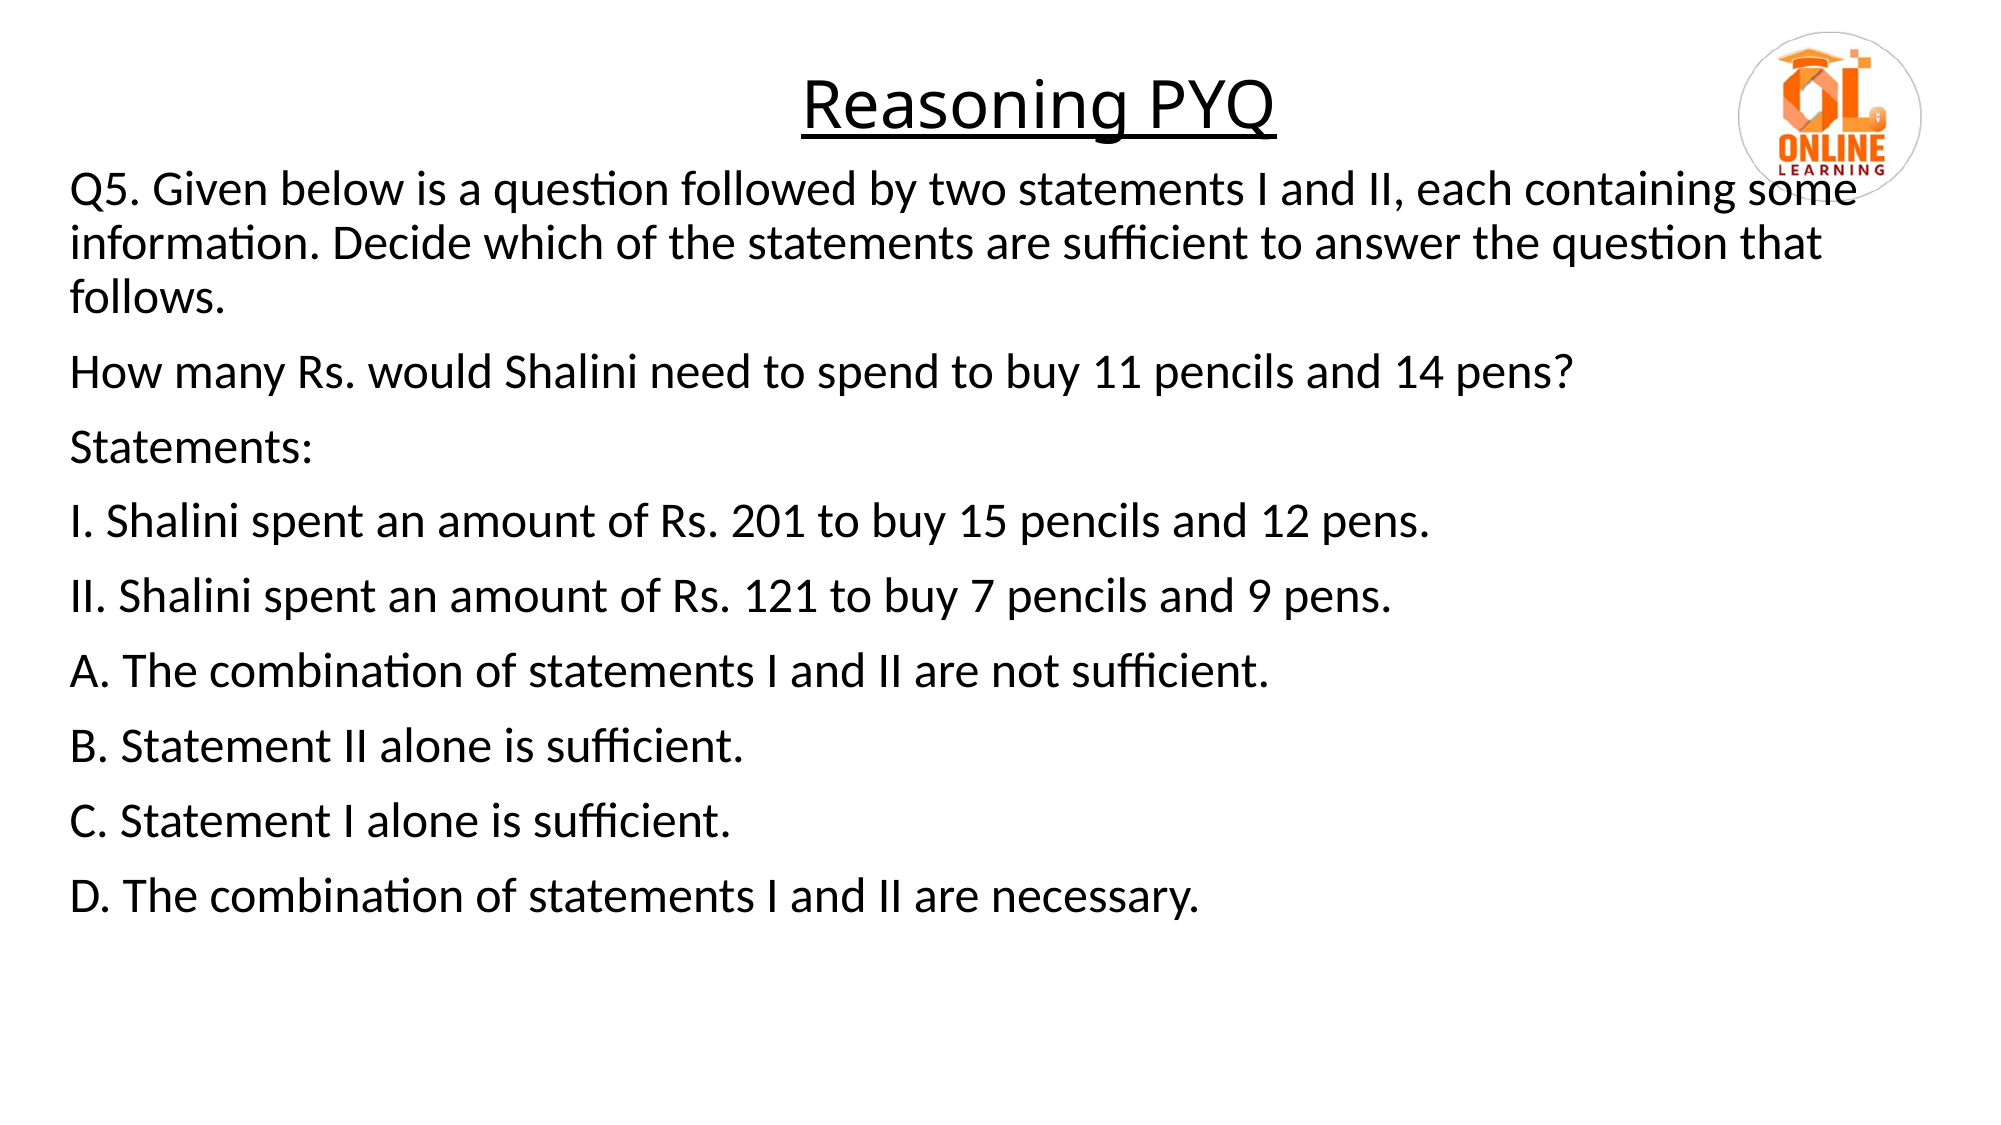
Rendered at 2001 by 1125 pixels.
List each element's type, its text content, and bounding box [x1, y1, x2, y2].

list Q5. Given below is a question followed by two statements I and II, each containing some information. Decide which of the statements are sufficient to answer the question that follows. How many Rs. would Shalini need to spend to buy 11 pencils and 14 pens? Statements: I. Shalini spent an amount of Rs. 201 to buy 15 pencils and 12 pens. II. Shalini spent an amount of Rs. 121 to buy 7 pencils and 9 pens. A. The combination of statements I and II are not sufficient. B. Statement II alone is sufficient. C. Statement I alone is sufficient. D. The combination of statements I and II are necessary. [54, 154, 1953, 608]
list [1730, 23, 1929, 208]
title Reasoning PYQ [215, 59, 1730, 154]
